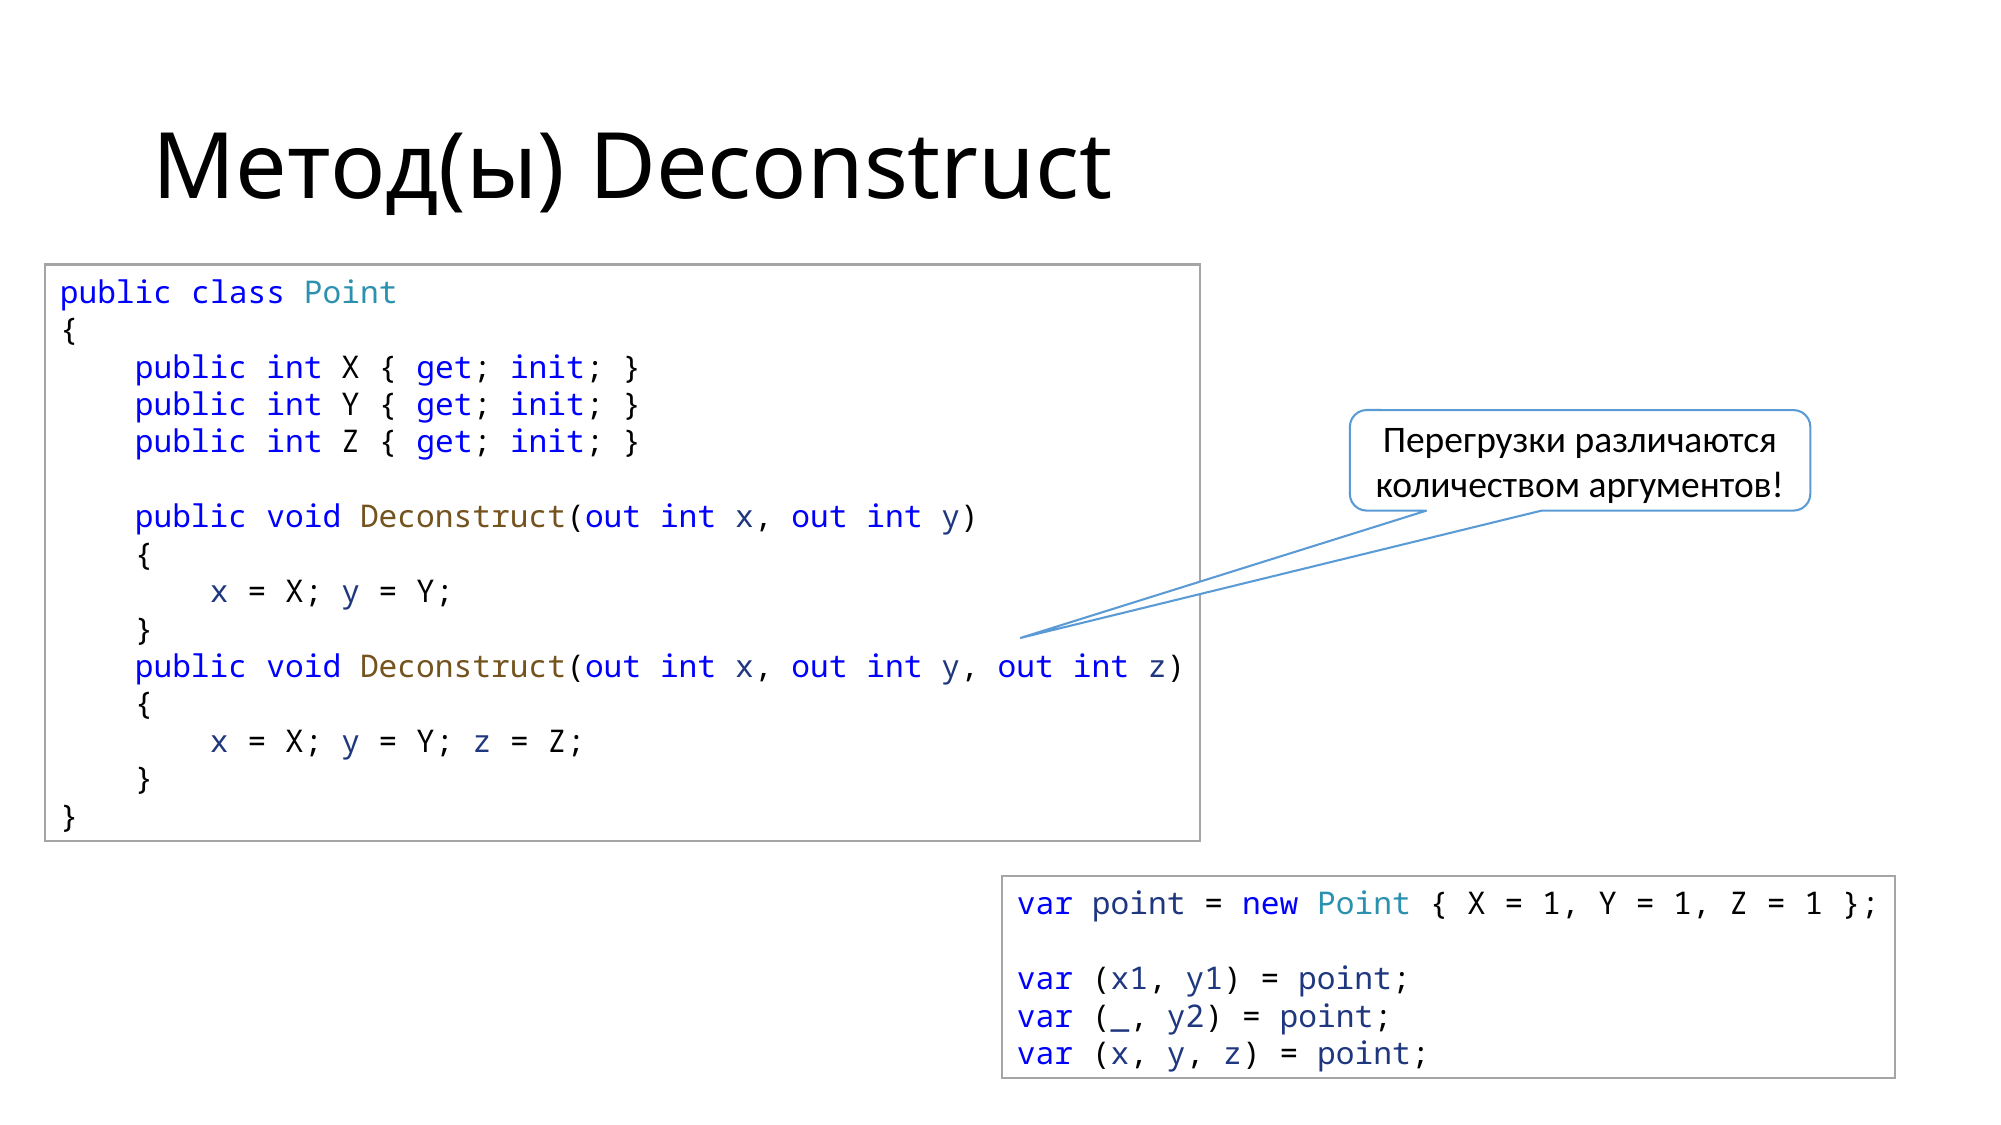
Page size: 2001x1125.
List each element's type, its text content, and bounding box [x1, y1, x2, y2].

text_box Перегрузки различаются количеством аргументов! [1019, 408, 1812, 640]
text_box var point = new Point { X = 1, Y = 1, Z = 1 }; var (x1, y1) = point; var (_, y2) = point; var (x, y, z) = point; [1001, 875, 1895, 1079]
title Метод(ы) Deconstruct [137, 59, 1863, 278]
text_box public class Point { public int X { get; init; } public int Y { get; init; } public int Z { get; init; } public void Deconstruct(out int x, out int y) { x = X; y = Y; } public void Deconstruct(out int x, out int y, out int z) { x = X; y = Y; z = Z; } } [44, 263, 1201, 842]
